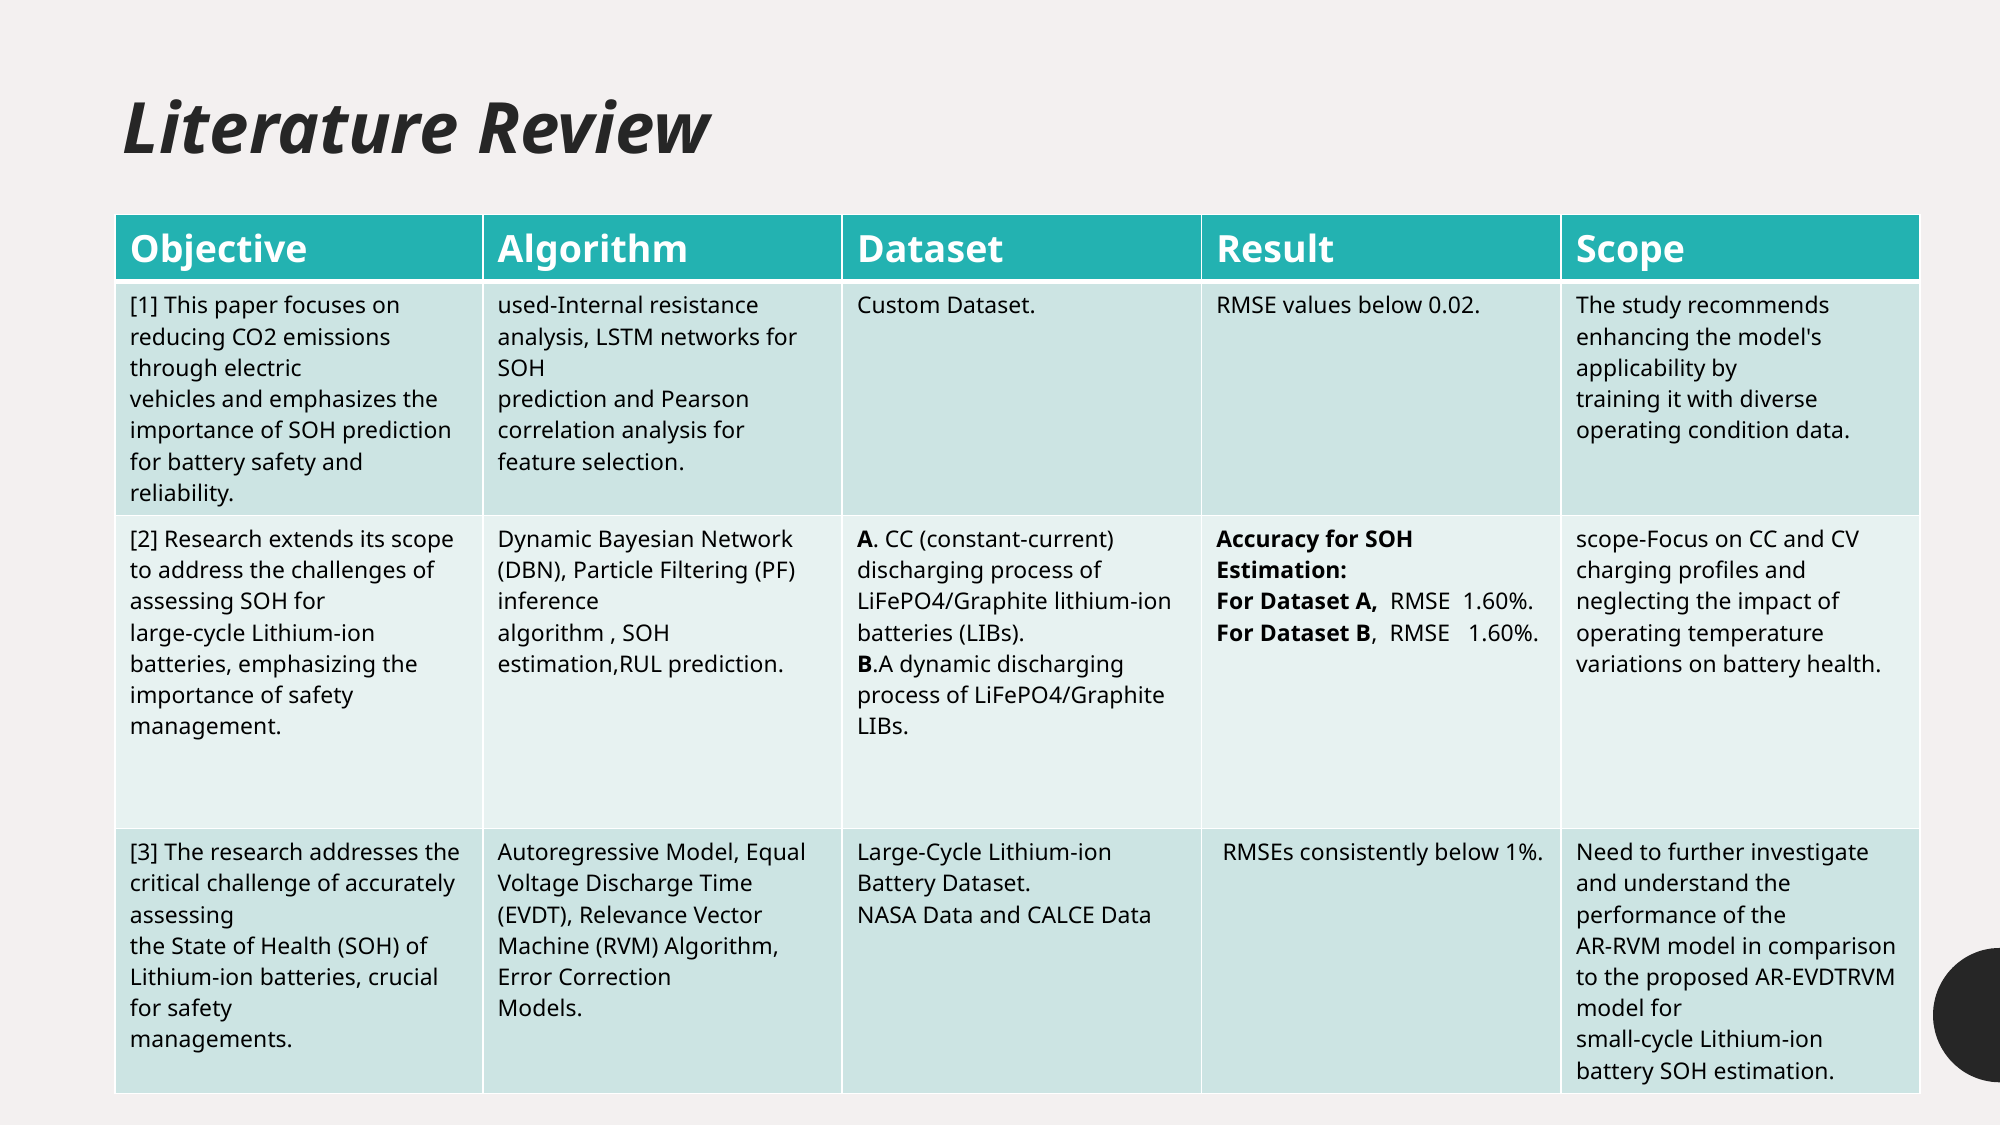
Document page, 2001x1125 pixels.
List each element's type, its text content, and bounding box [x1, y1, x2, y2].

table_header Algorithm [484, 215, 841, 279]
table_cell RMSEs consistently below 1%. [1202, 829, 1560, 1093]
table_header Scope [1562, 215, 1919, 279]
table_cell Large-Cycle Lithium-ion Battery Dataset. NASA Data and CALCE Data [843, 829, 1201, 1093]
table_cell Custom Dataset. [843, 284, 1201, 515]
table_cell [2] Research extends its scope to address the challenges of assessing SOH for large-cycle Lithium-ion batteries, emphasizing the importance of safety management. [116, 516, 482, 828]
table_header Objective [116, 215, 482, 279]
table_cell The study recommends enhancing the model's applicability by training it with diverse operating condition data. [1562, 284, 1919, 515]
table_cell RMSE values below 0.02. [1202, 284, 1560, 515]
table_cell Dynamic Bayesian Network (DBN), Particle Filtering (PF) inference algorithm , SOH estimation,RUL prediction. [484, 516, 841, 828]
table_cell A. CC (constant-current) discharging process of LiFePO4/Graphite lithium-ion batteries (LIBs). B.A dynamic discharging process of LiFePO4/Graphite LIBs. [843, 516, 1201, 828]
table_header Dataset [843, 215, 1201, 279]
table_cell used-Internal resistance analysis, LSTM networks for SOH prediction and Pearson correlation analysis for feature selection. [484, 284, 841, 515]
list Literature Review [107, 53, 1859, 189]
table_cell Accuracy for SOH Estimation: For Dataset A, RMSE 1.60%. For Dataset B, RMSE 1.60%. [1202, 516, 1560, 828]
table_cell scope-Focus on CC and CV charging profiles and neglecting the impact of operating temperature variations on battery health. [1562, 516, 1919, 828]
table_cell Autoregressive Model, Equal Voltage Discharge Time (EVDT), Relevance Vector Machine (RVM) Algorithm, Error Correction Models. [484, 829, 841, 1093]
table_cell Need to further investigate and understand the performance of the AR-RVM model in comparison to the proposed AR-EVDTRVM model for small-cycle Lithium-ion battery SOH estimation. [1562, 829, 1919, 1093]
table_header Result [1202, 215, 1560, 279]
table_cell [1] This paper focuses on reducing CO2 emissions through electric vehicles and emphasizes the importance of SOH prediction for battery safety and reliability. [116, 284, 482, 515]
table_cell [3] The research addresses the critical challenge of accurately assessing the State of Health (SOH) of Lithium-ion batteries, crucial for safety managements. [116, 829, 482, 1093]
